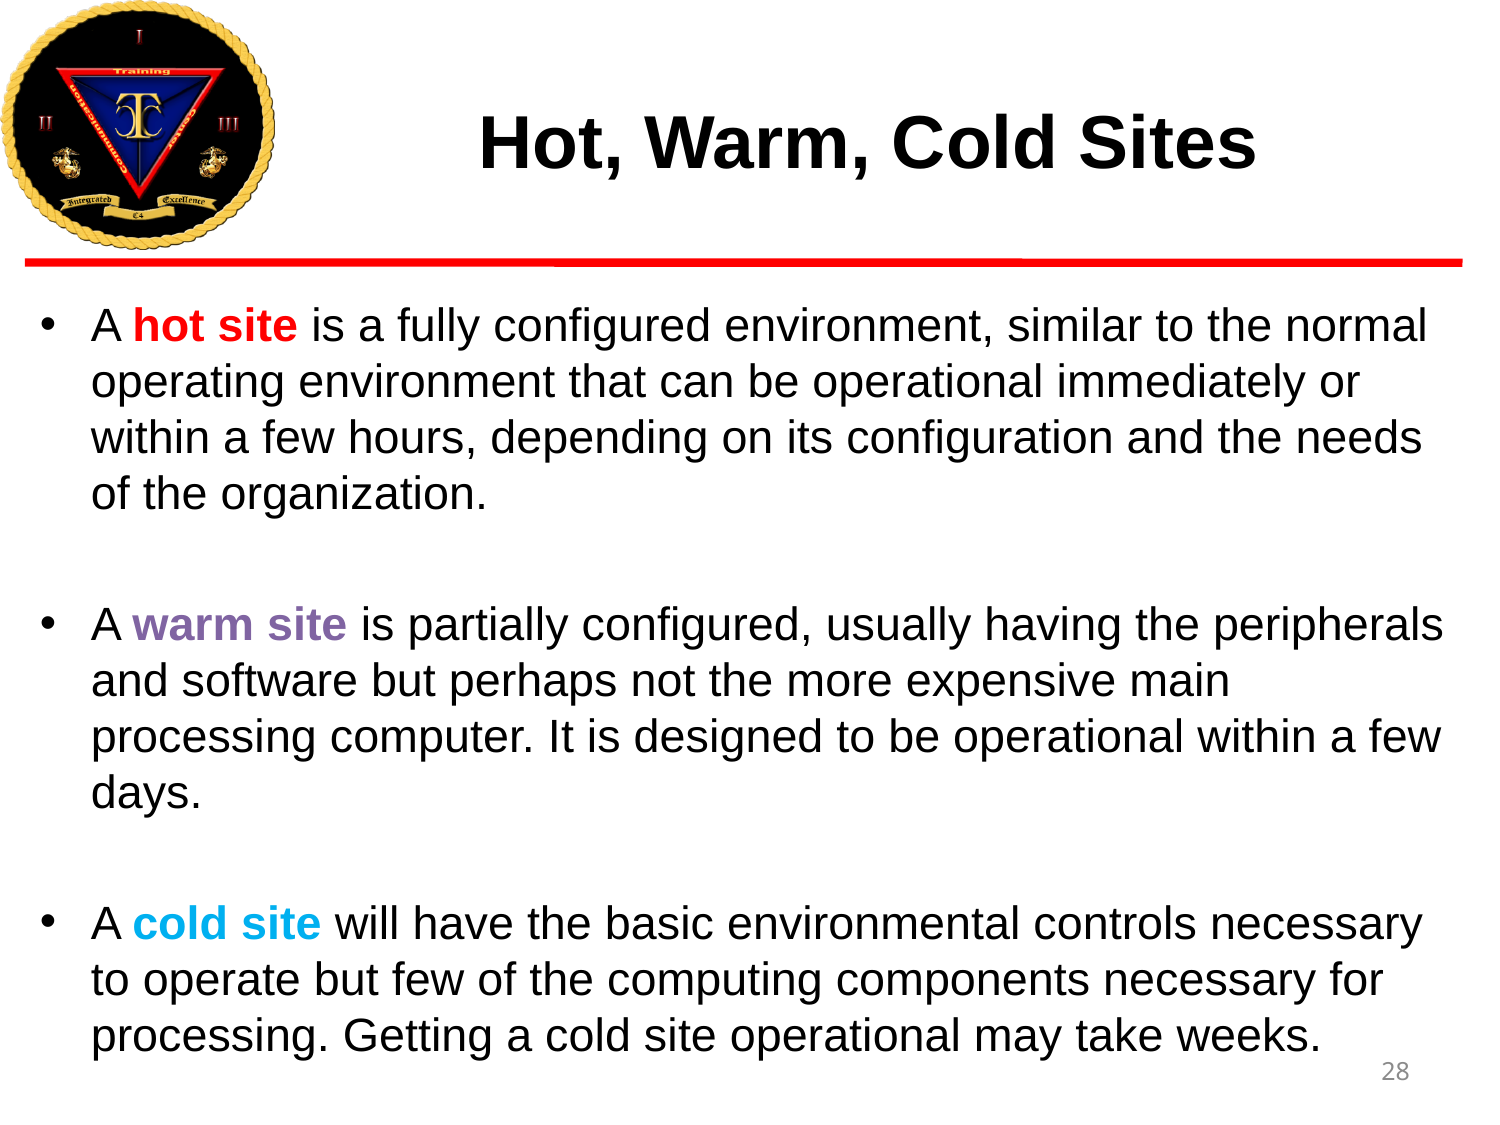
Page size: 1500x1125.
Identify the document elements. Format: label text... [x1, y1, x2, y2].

list A hot site is a fully configured environment, similar to the normal operating environment that can be operational immediately or within a few hours, depending on its configuration and the needs of the organization. A warm site is partially configured, usually having the peripherals and software but perhaps not the more expensive main processing computer. It is designed to be operational within a few days. A cold site will have the basic environmental controls necessary to operate but few of the computing components necessary for processing. Getting a cold site operational may take weeks. [24, 287, 1463, 1081]
slide_number 28 [1074, 1042, 1425, 1103]
picture [0, 0, 275, 250]
title Hot, Warm, Cold Sites [274, 44, 1463, 233]
